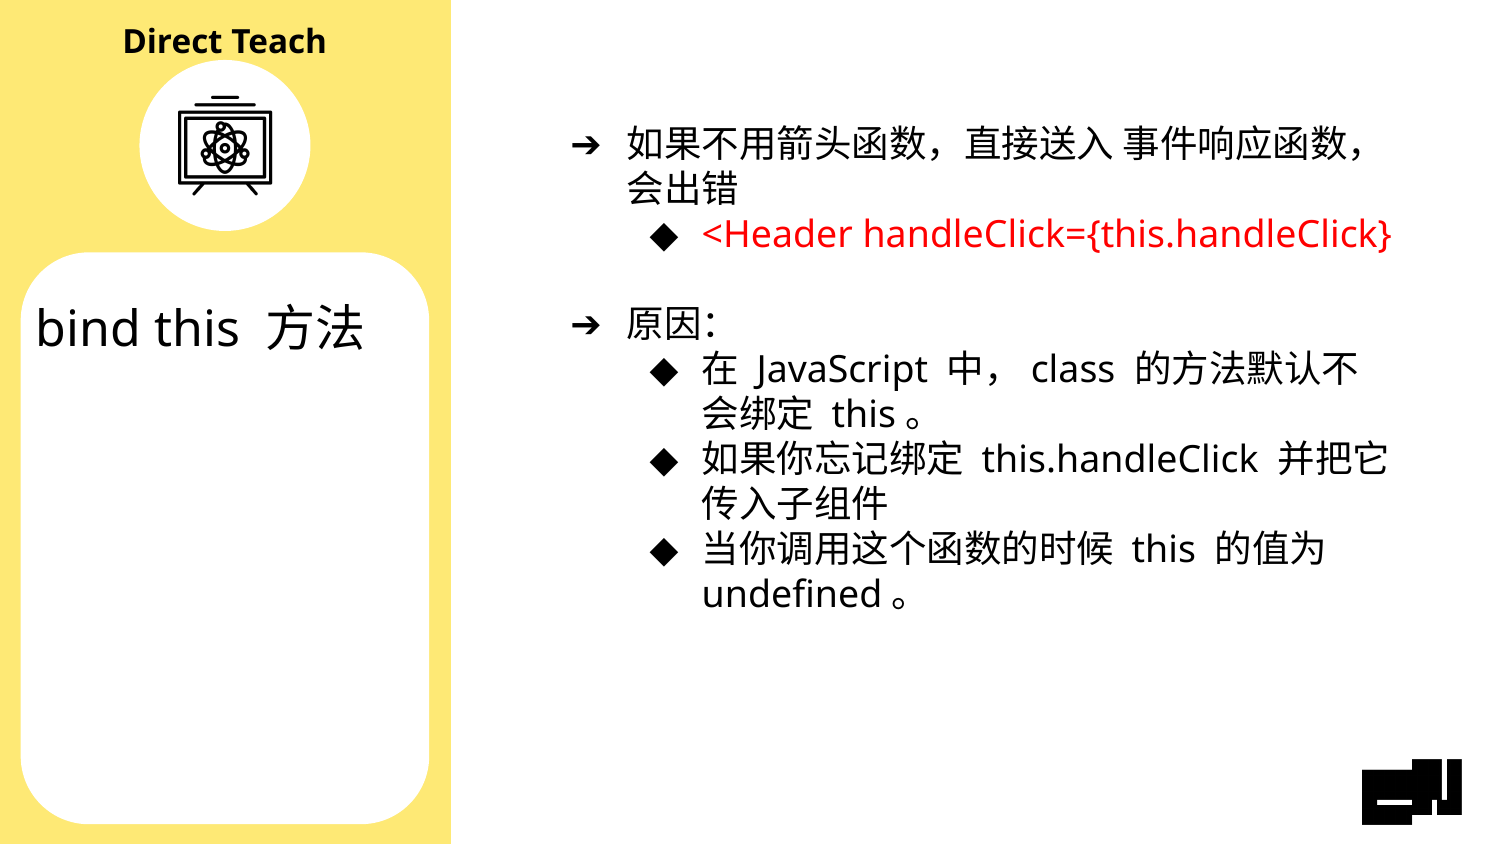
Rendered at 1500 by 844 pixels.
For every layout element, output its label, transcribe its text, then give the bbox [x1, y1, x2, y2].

picture [1362, 759, 1462, 825]
picture [173, 93, 277, 198]
title bind this 方法 [20, 281, 430, 792]
list 如果不用箭头函数，直接送入 事件响应函数，会出错 <Header handleClick={this.handleClick} 原因： 在 JavaScript 中，class 的方法默认不会绑定 this。 如果你忘记绑定 this.handleClick 并把它传入子组件 当你调用这个函数的时候 this 的值为 undefined。 [536, 105, 1410, 759]
